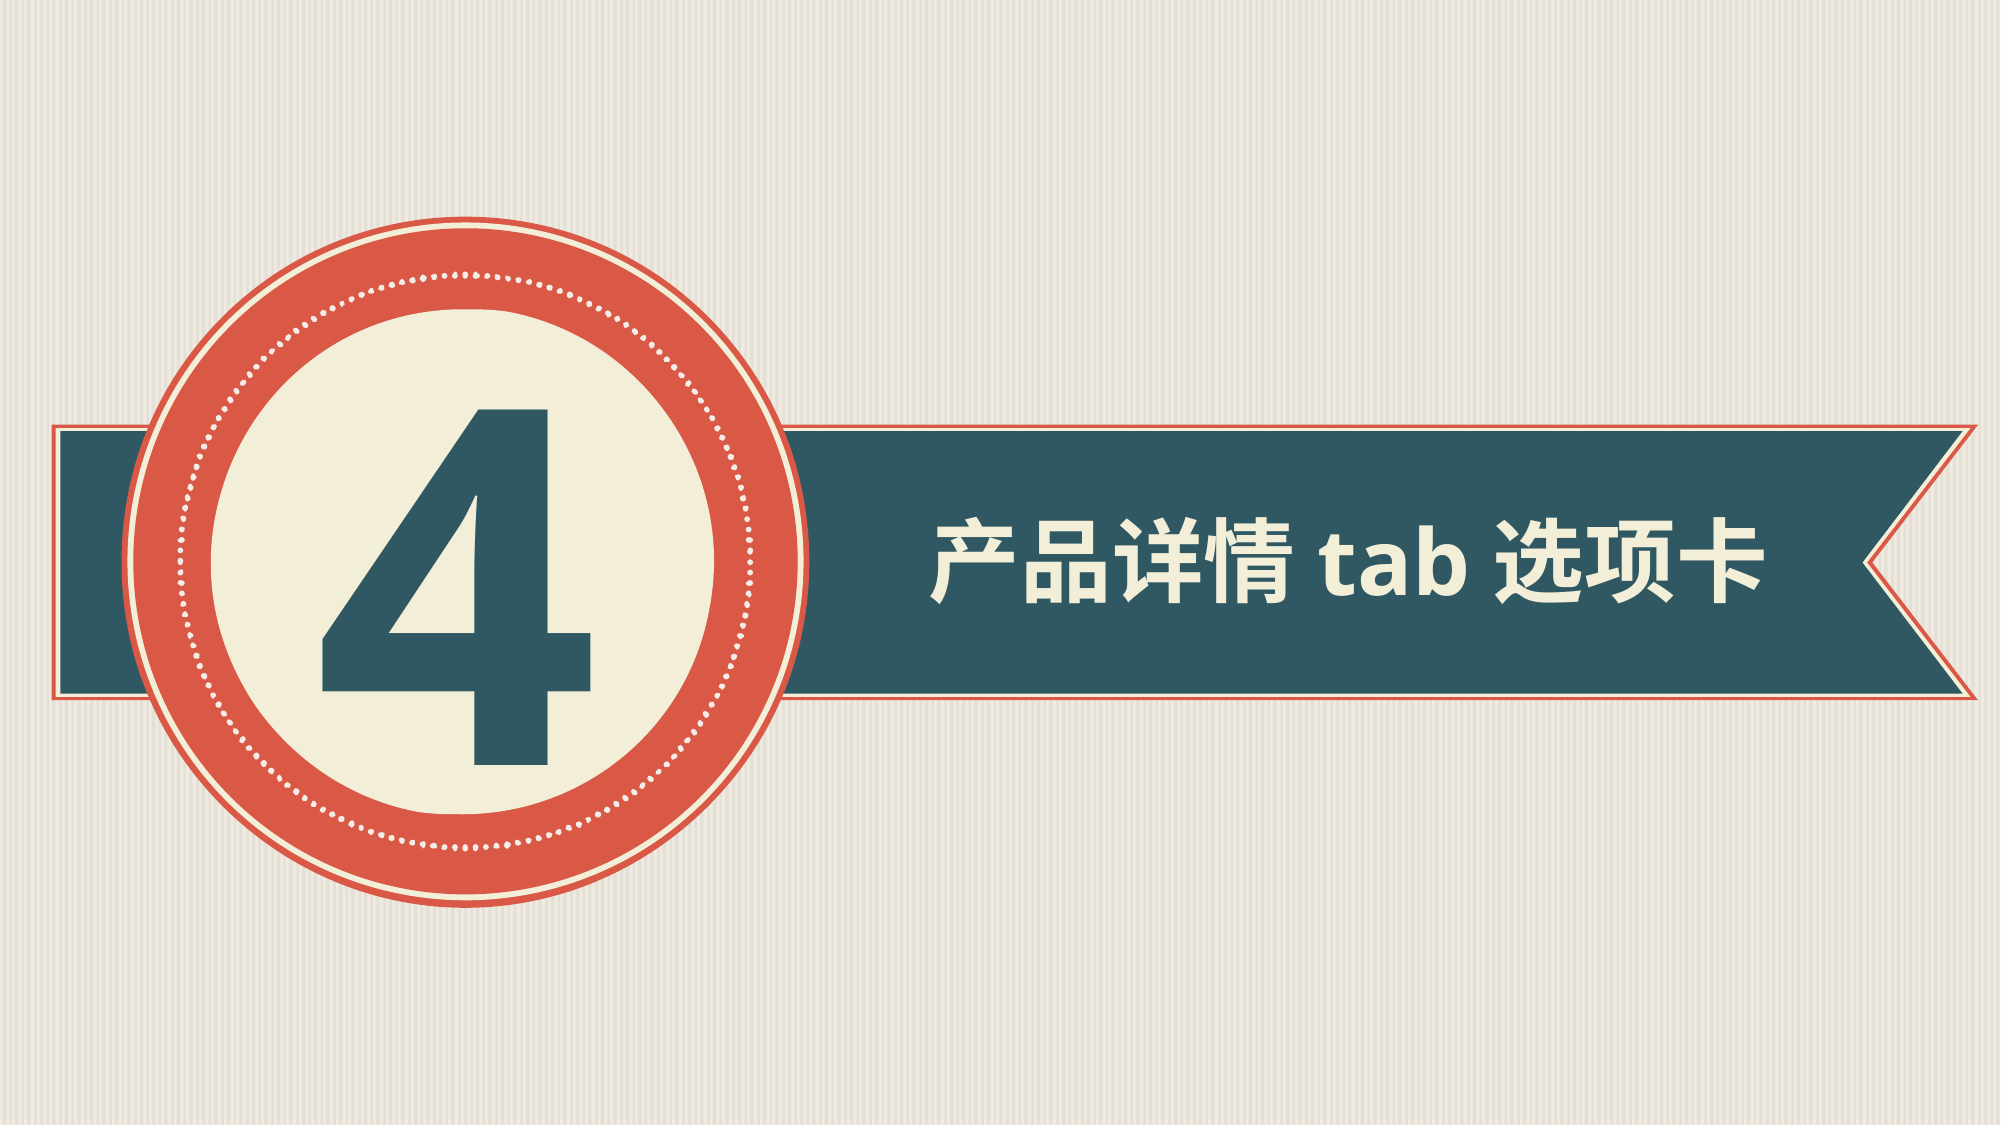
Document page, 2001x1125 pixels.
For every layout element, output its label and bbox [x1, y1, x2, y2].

picture [0, 0, 2001, 1125]
text_box [121, 216, 810, 1054]
text_box [810, 424, 1979, 701]
text_box [51, 424, 121, 701]
